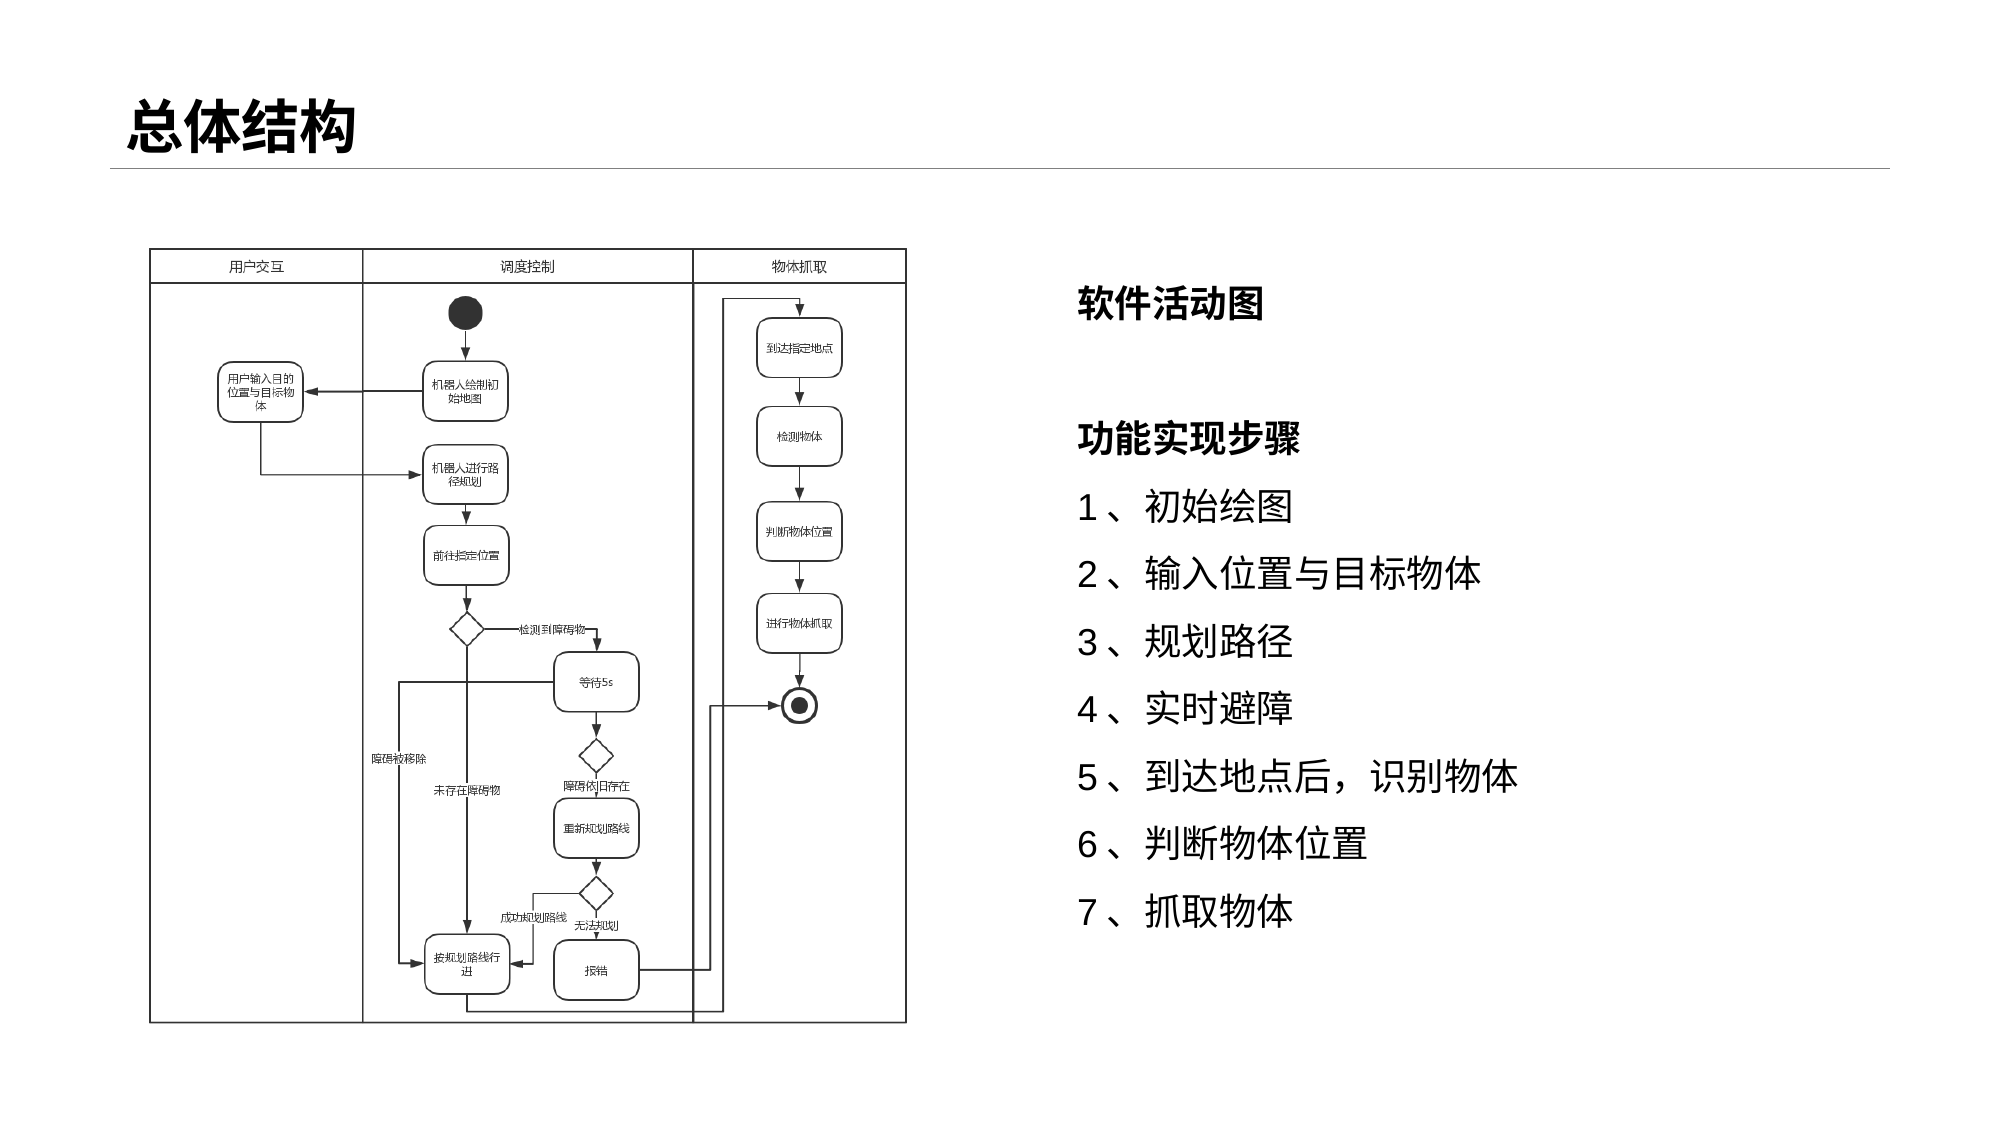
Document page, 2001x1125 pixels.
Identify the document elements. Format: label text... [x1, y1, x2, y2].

title 总体结构 [109, 0, 1890, 169]
text_box 软件活动图 功能实现步骤 1、初始绘图 2、输入位置与目标物体 3、规划路径 4、实时避障 5、到达地点后，识别物体 6、判断物体位置 7、抓取物体 [1062, 250, 1866, 941]
picture [109, 208, 959, 1075]
